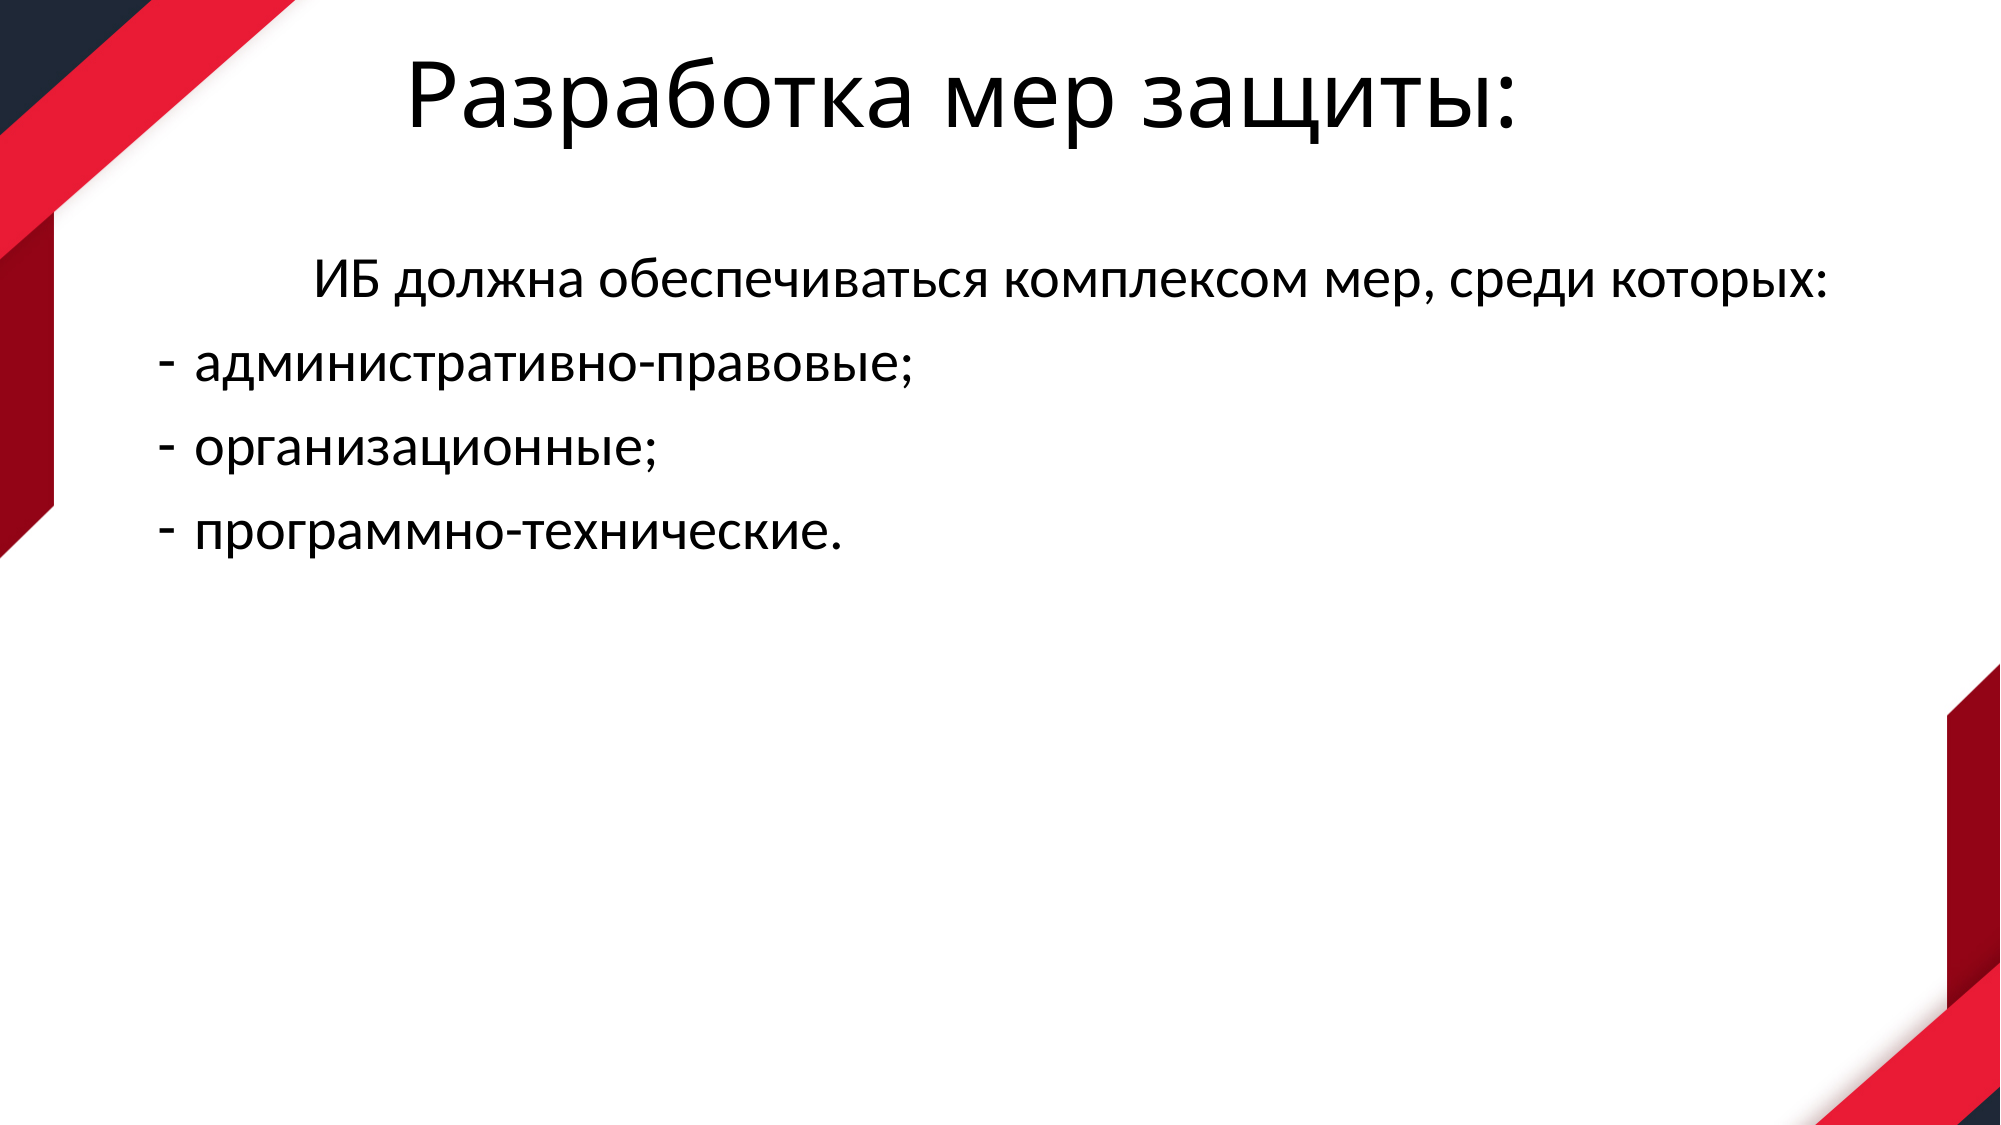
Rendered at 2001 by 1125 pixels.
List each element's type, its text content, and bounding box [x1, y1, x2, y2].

list ИБ должна обеспечиваться комплексом мер, среди которых: административно-правовые; организационные; программно-технические. [142, 239, 1885, 1001]
picture [0, 0, 2000, 1125]
title Разработка мер защиты: [350, 4, 1576, 192]
